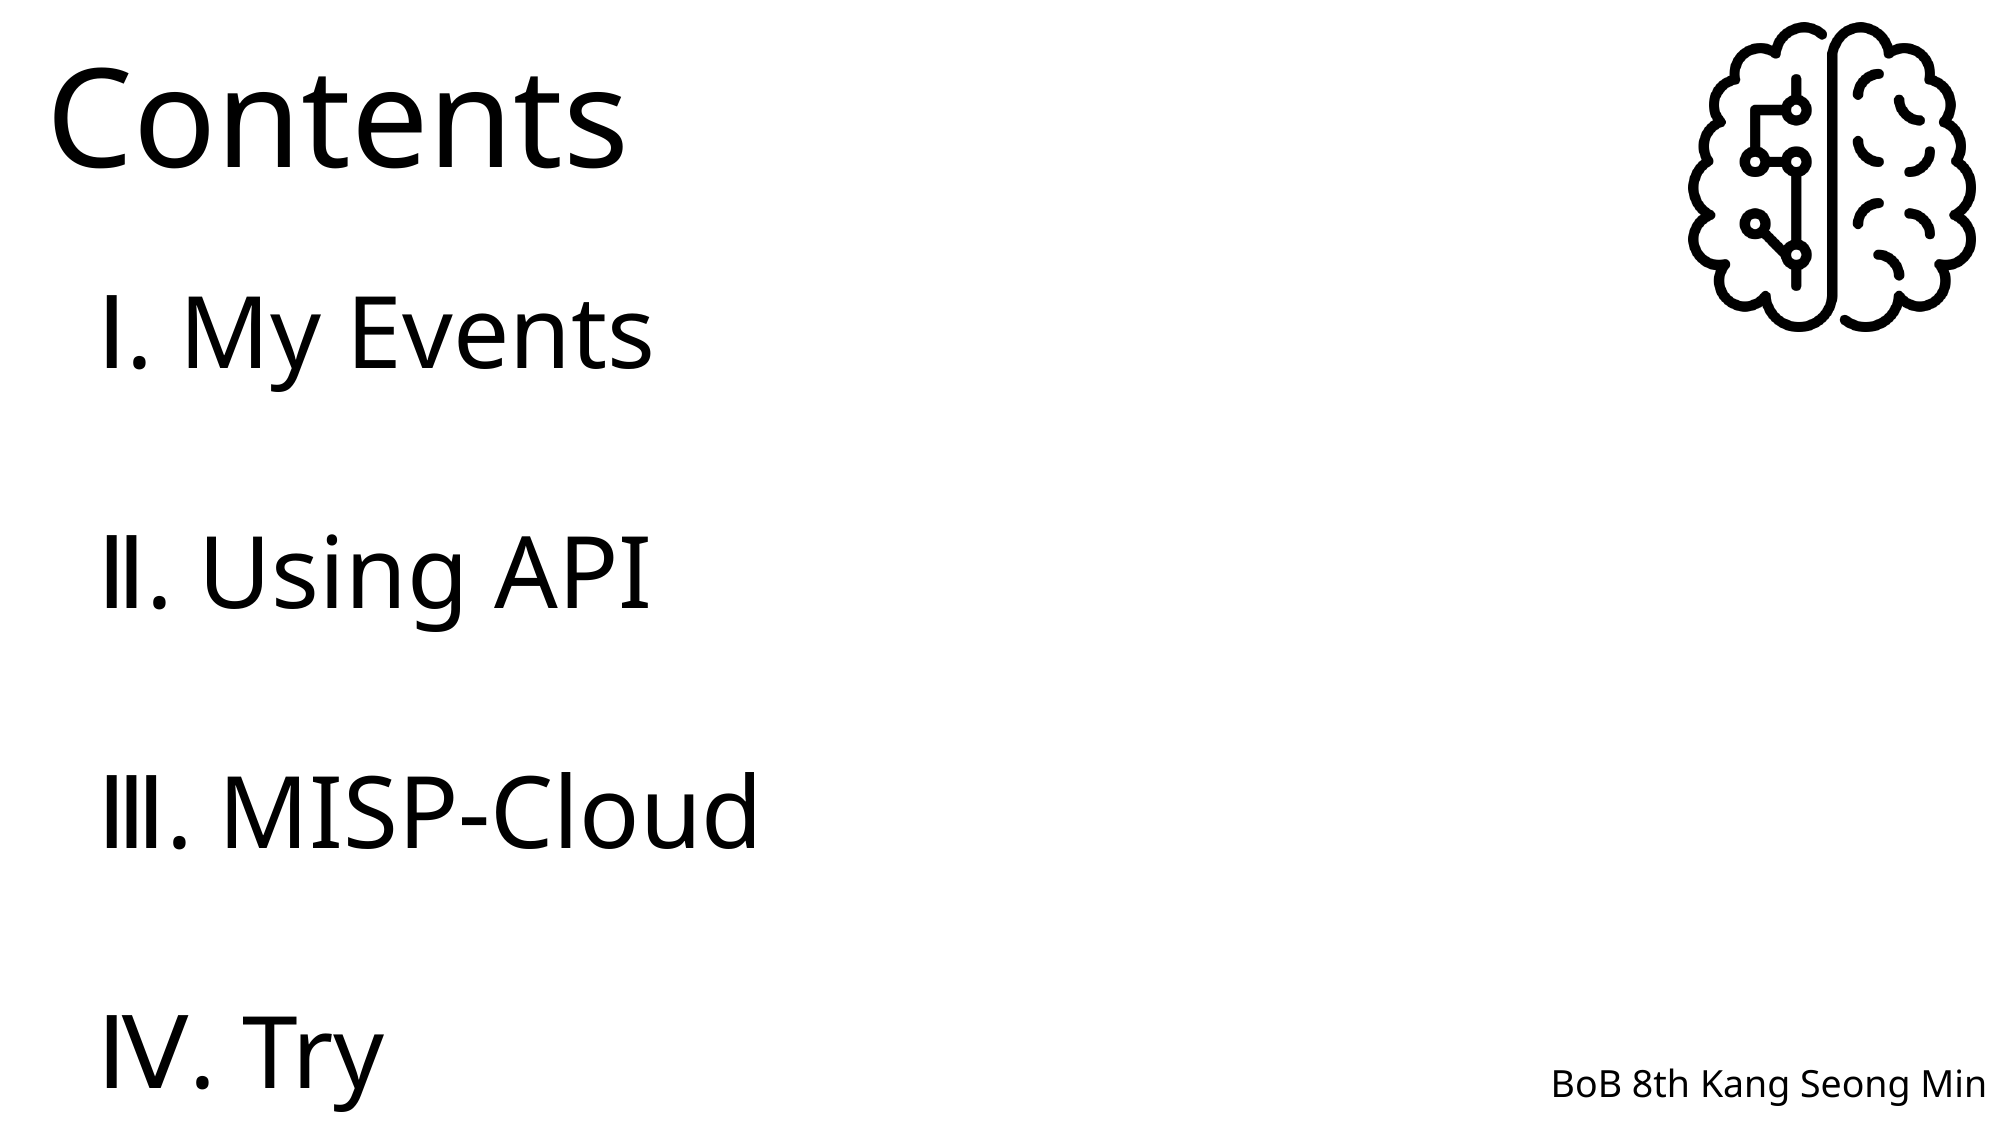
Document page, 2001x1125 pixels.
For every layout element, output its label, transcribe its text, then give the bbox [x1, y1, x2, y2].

picture [1688, 22, 1976, 332]
text_box Ⅰ. My Events Ⅱ. Using API Ⅲ. MISP-Cloud Ⅳ. Try [82, 261, 1658, 1116]
text_box Contents [31, 22, 1627, 203]
text_box BoB 8th Kang Seong Min [1658, 1052, 2000, 1113]
